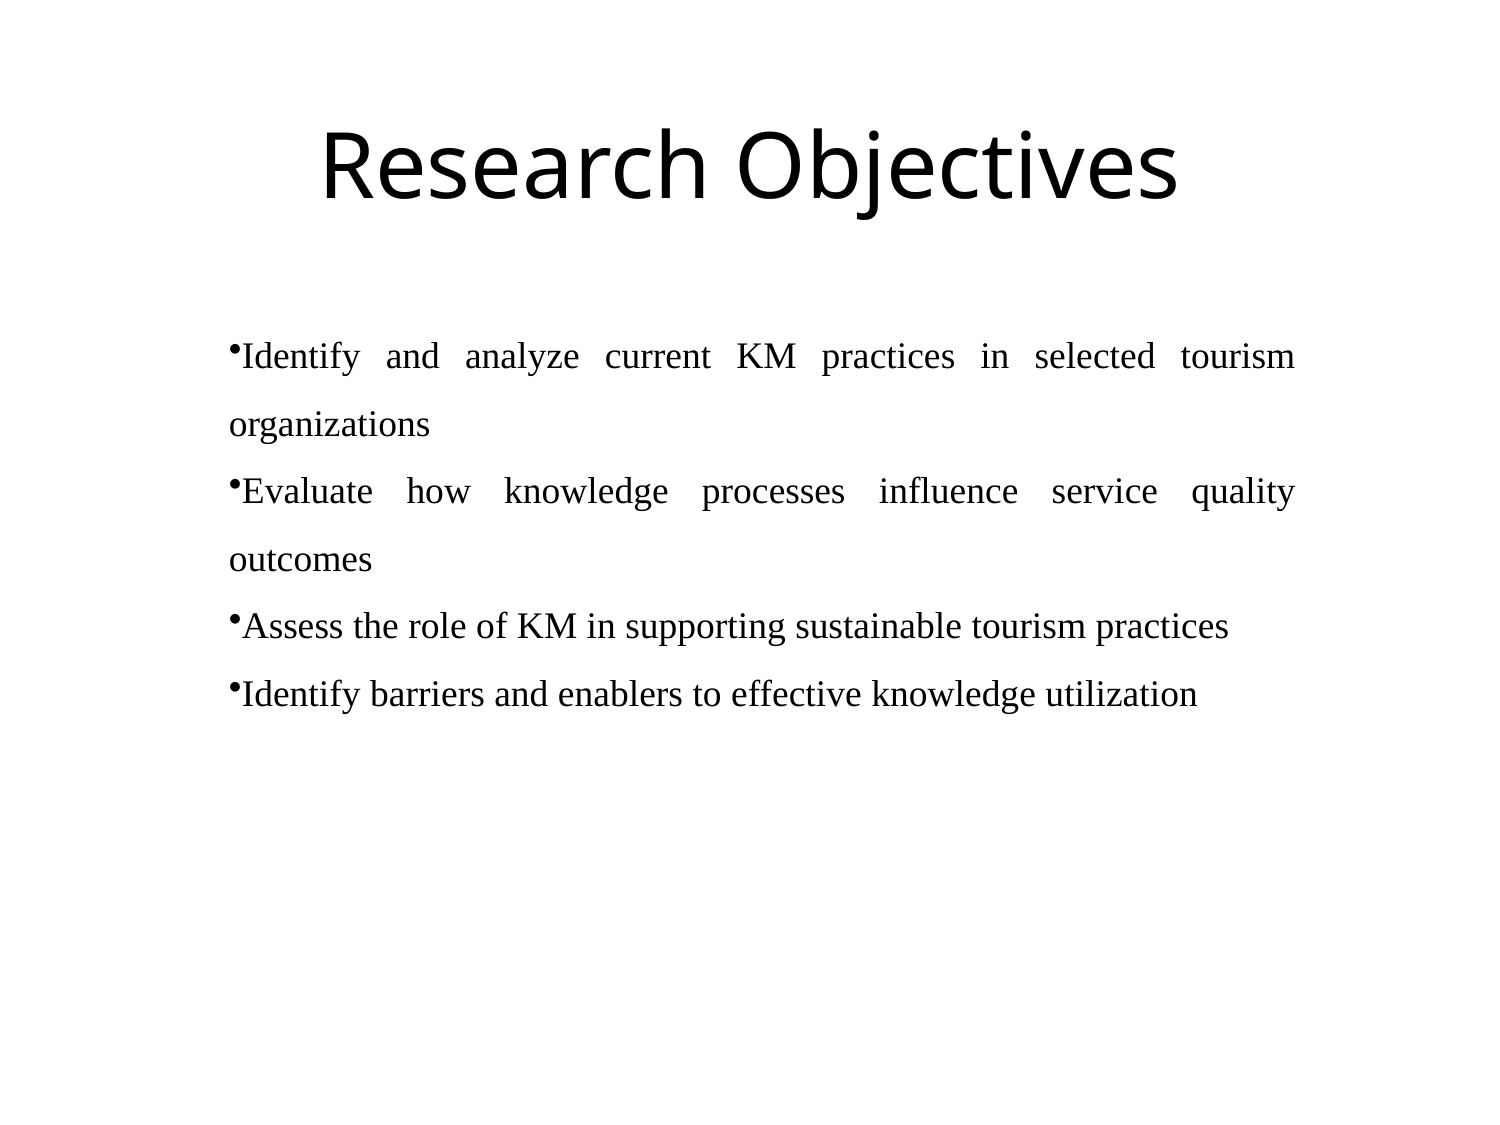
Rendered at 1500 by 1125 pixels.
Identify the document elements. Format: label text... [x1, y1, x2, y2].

title Research Objectives [103, 59, 1397, 278]
list Identify and analyze current KM practices in selected tourism organizations Evaluate how knowledge processes influence service quality outcomes Assess the role of KM in supporting sustainable tourism practices Identify barriers and enablers to effective knowledge utilization [213, 162, 1313, 816]
